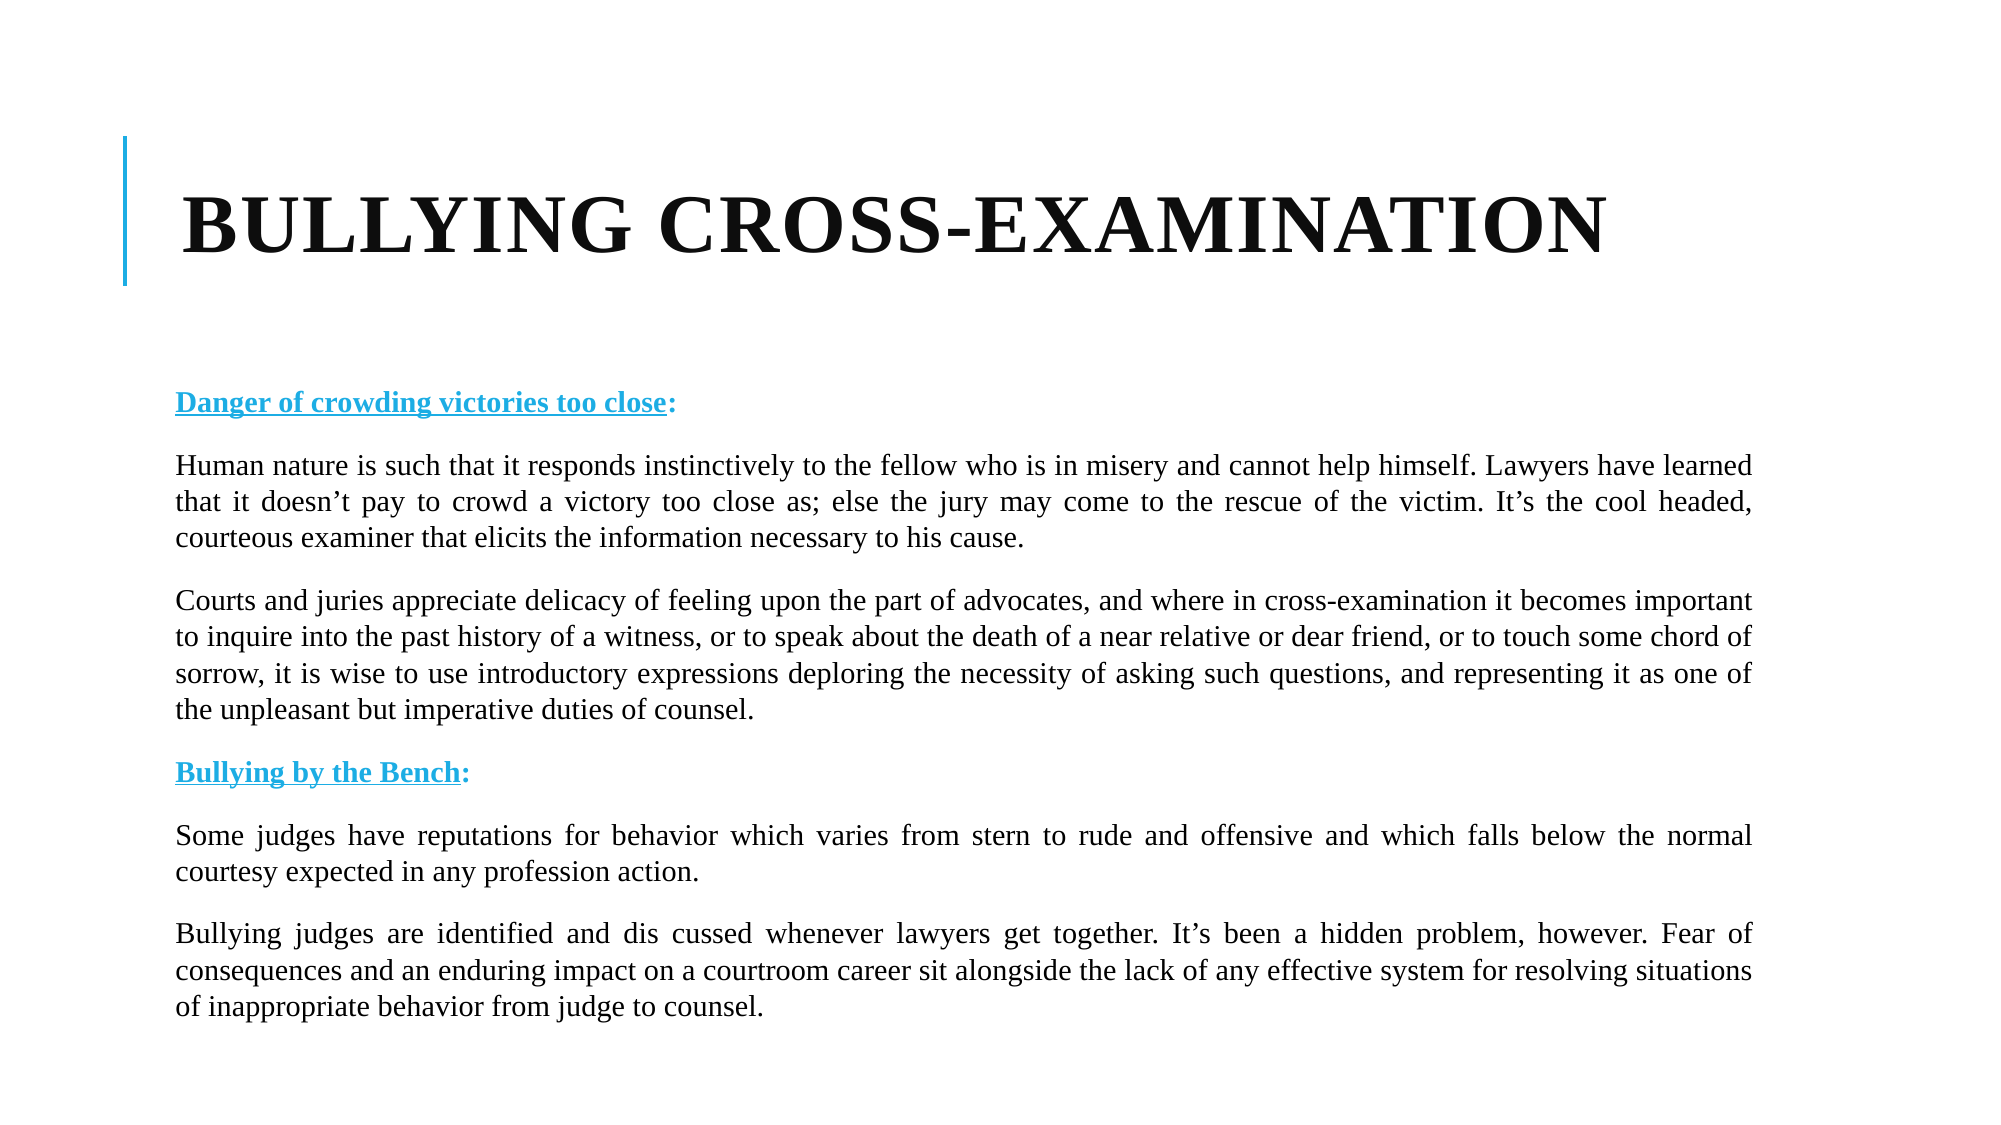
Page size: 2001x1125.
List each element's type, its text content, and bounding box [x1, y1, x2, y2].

list Danger of crowding victories too close: Human nature is such that it responds instinctively to the fellow who is in misery and cannot help himself. Lawyers have learned that it doesn’t pay to crowd a victory too close as; else the jury may come to the rescue of the victim. It’s the cool headed, courteous examiner that elicits the information necessary to his cause. Courts and juries appreciate delicacy of feeling upon the part of advocates, and where in cross-examination it becomes important to inquire into the past history of a witness, or to speak about the death of a near relative or dear friend, or to touch some chord of sorrow, it is wise to use introductory expressions deploring the necessity of asking such questions, and representing it as one of the unpleasant but imperative duties of counsel. Bullying by the Bench: Some judges have reputations for behavior which varies from stern to rude and offensive and which falls below the normal courtesy expected in any profession action. Bullying judges are identified and dis cussed whenever lawyers get together. It’s been a hidden problem, however. Fear of consequences and an enduring impact on a courtroom career sit alongside the lack of any effective system for resolving situations of inappropriate behavior from judge to counsel. [168, 375, 1763, 1035]
title Bullying Cross-Examination [168, 96, 1808, 342]
